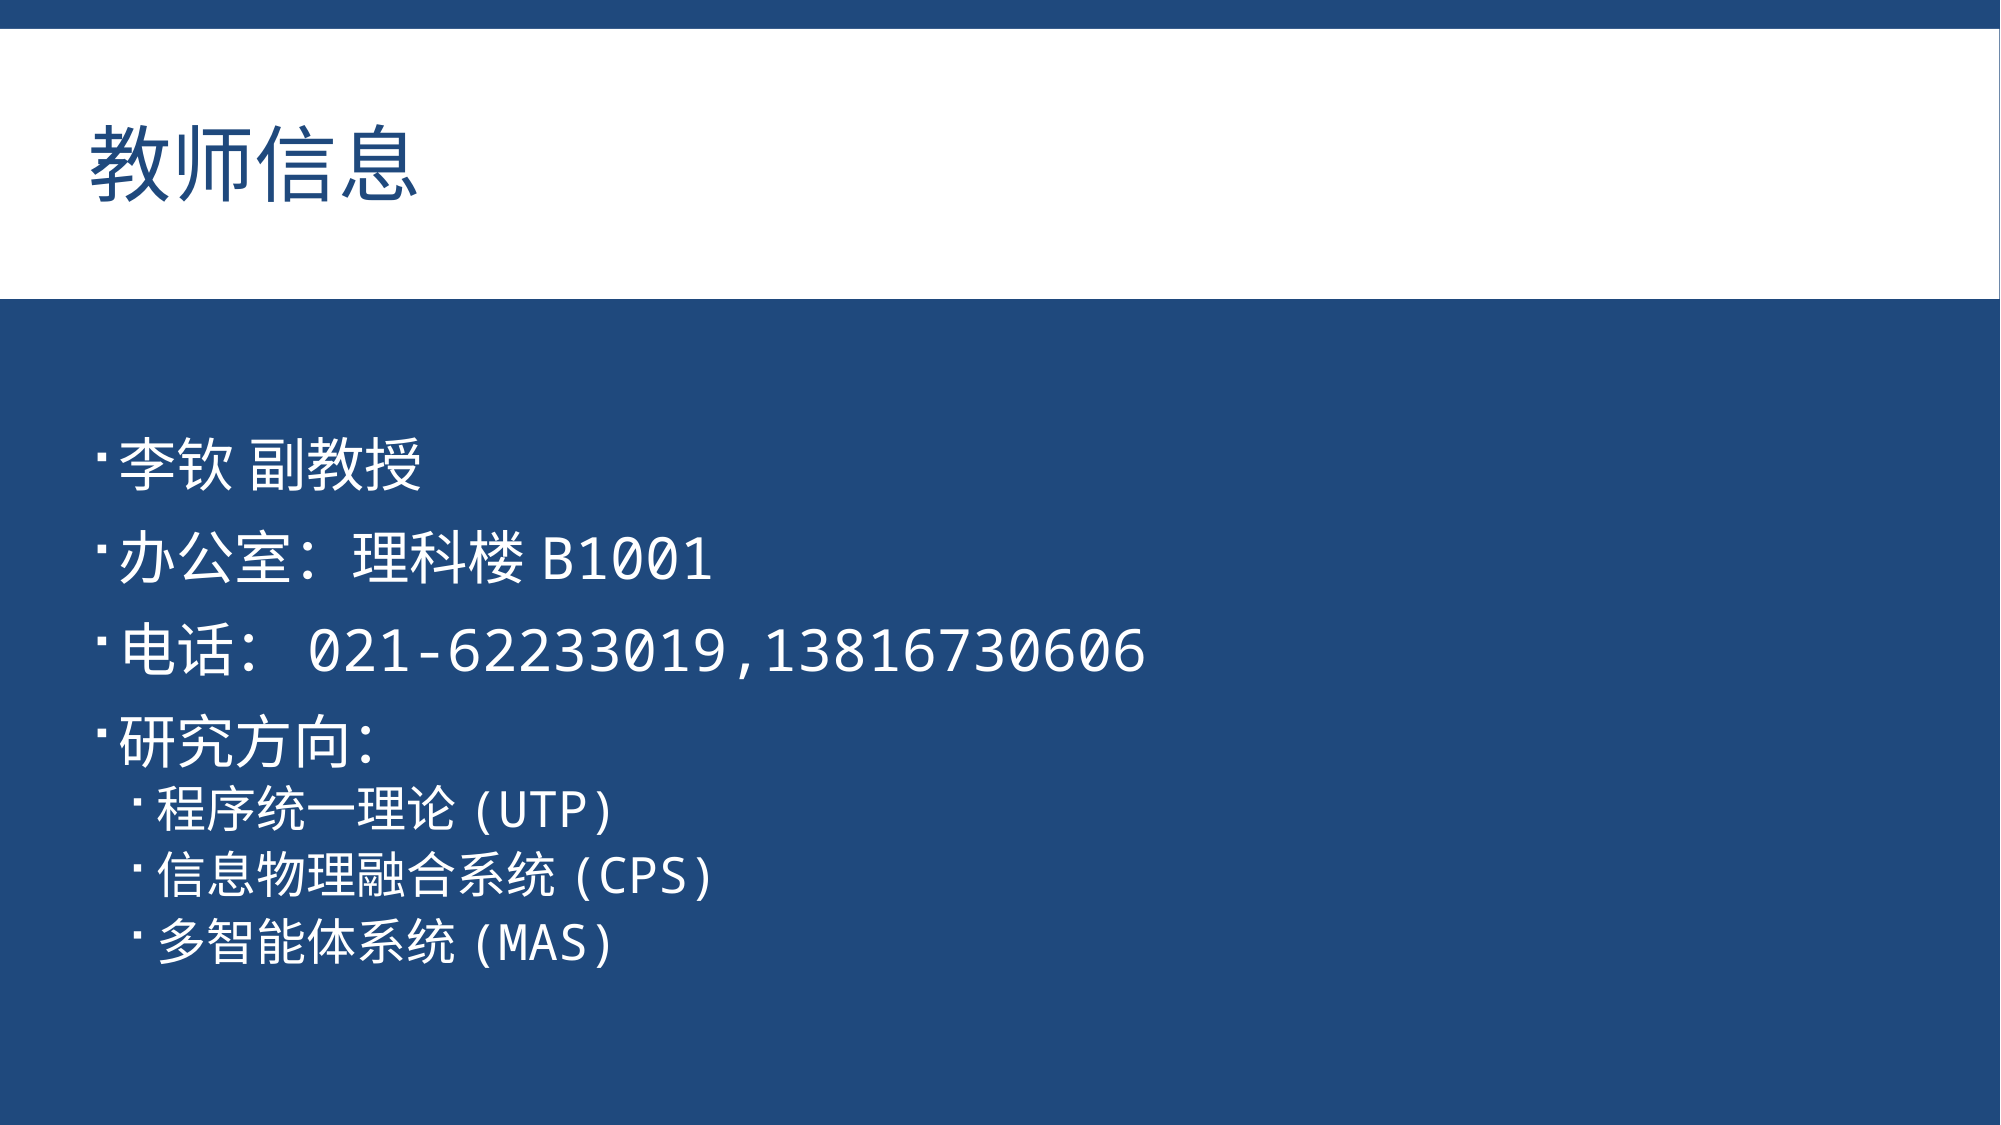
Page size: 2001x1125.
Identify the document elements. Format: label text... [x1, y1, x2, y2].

list 李钦 副教授 办公室：理科楼B1001 电话：021-62233019,13816730606 研究方向： 程序统一理论(UTP) 信息物理融合系统(CPS) 多智能体系统(MAS) [73, 329, 1924, 1020]
title 教师信息 [73, 46, 1924, 295]
